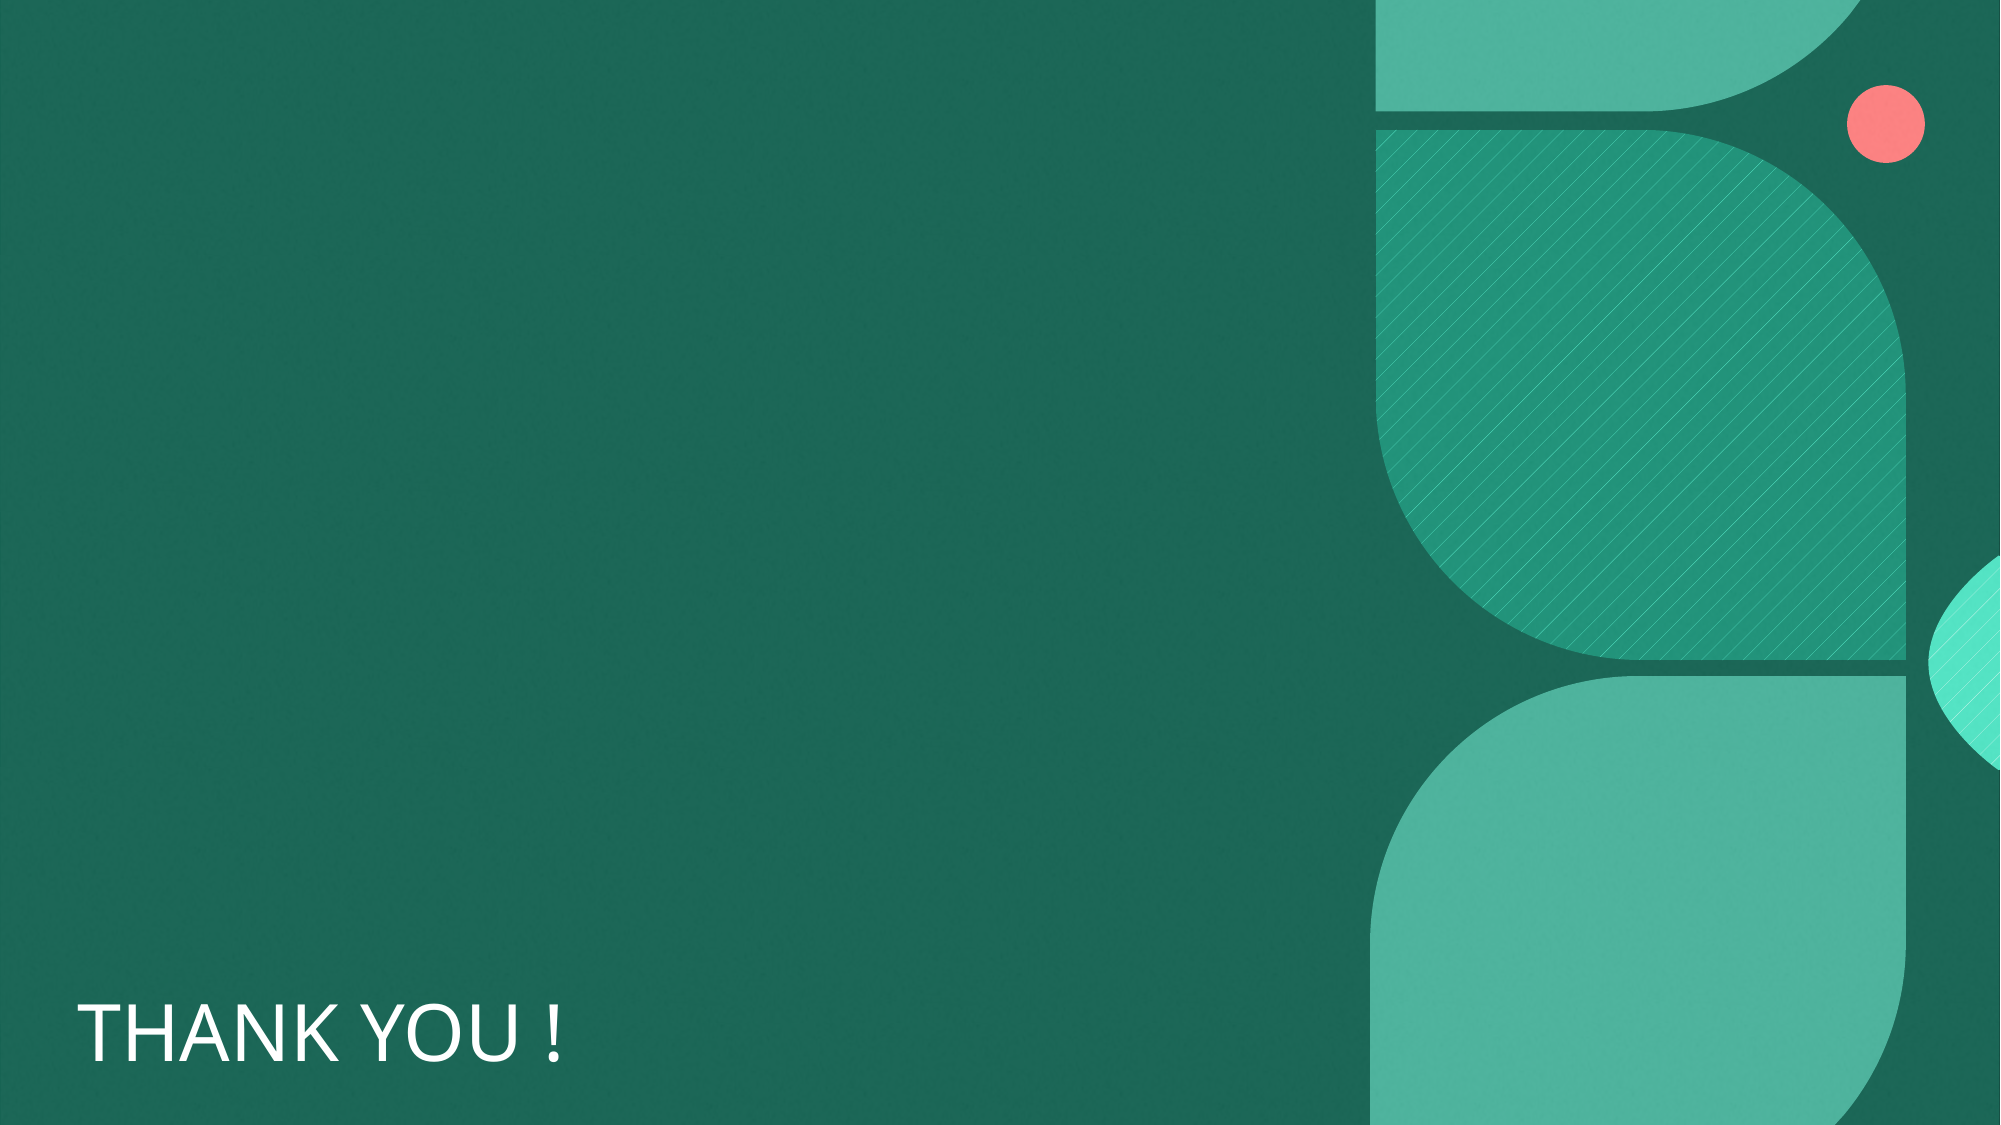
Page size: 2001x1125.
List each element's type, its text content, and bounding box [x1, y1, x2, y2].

text_box THANK YOU !​ ​ ​ [62, 974, 624, 1125]
